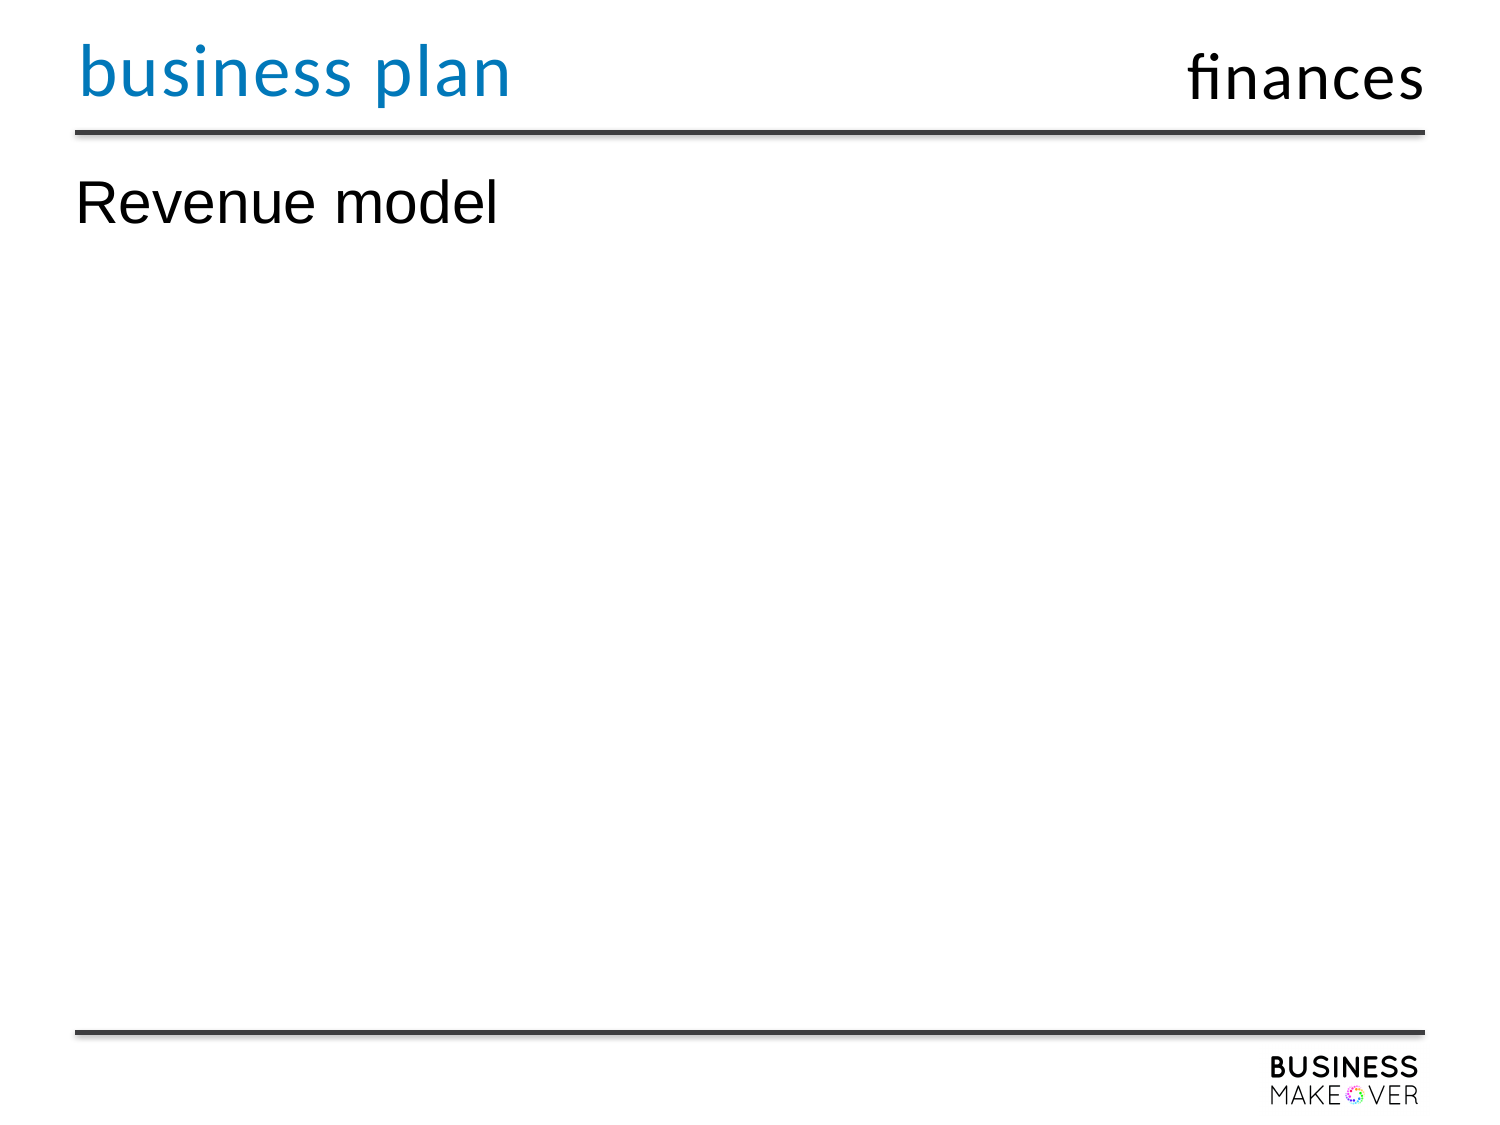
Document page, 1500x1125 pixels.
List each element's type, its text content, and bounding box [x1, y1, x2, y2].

text_box finances [786, 33, 1425, 113]
picture [1259, 1044, 1430, 1116]
title Revenue model [75, 152, 1425, 246]
